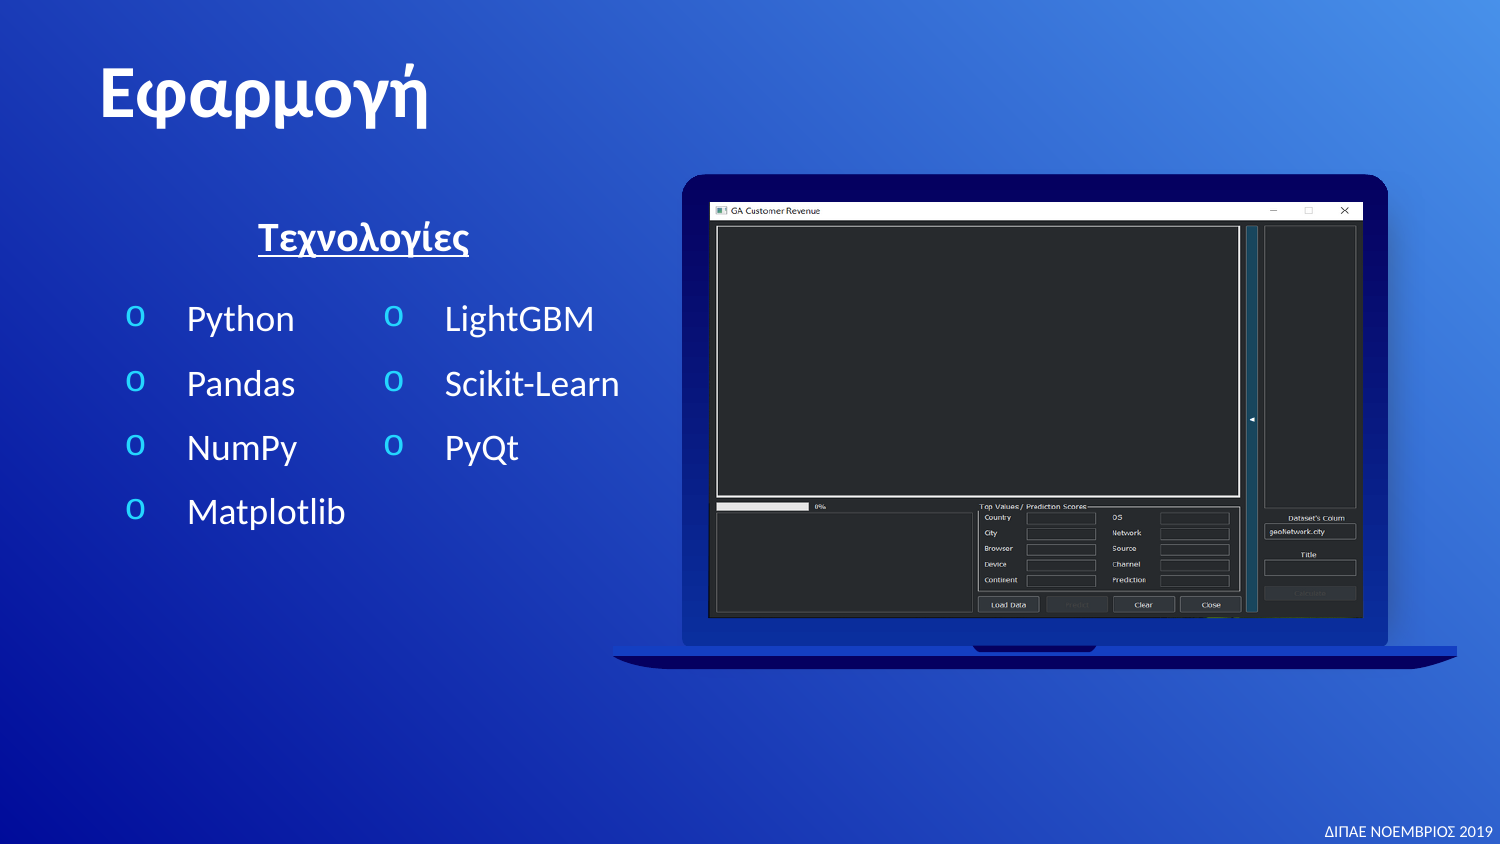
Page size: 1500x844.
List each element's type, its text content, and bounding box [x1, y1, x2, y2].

title Εφαρμογή [99, 42, 595, 146]
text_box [612, 174, 1458, 670]
text_box Python Pandas NumPy Matplotlib [111, 287, 369, 589]
text_box ΔΙΠΑΕ ΝΟΕΜΒΡΙΟΣ 2019 [1324, 804, 1500, 844]
list Τεχνολογίες [99, 202, 607, 272]
text_box LightGBM Scikit-Learn PyQt [369, 287, 607, 589]
